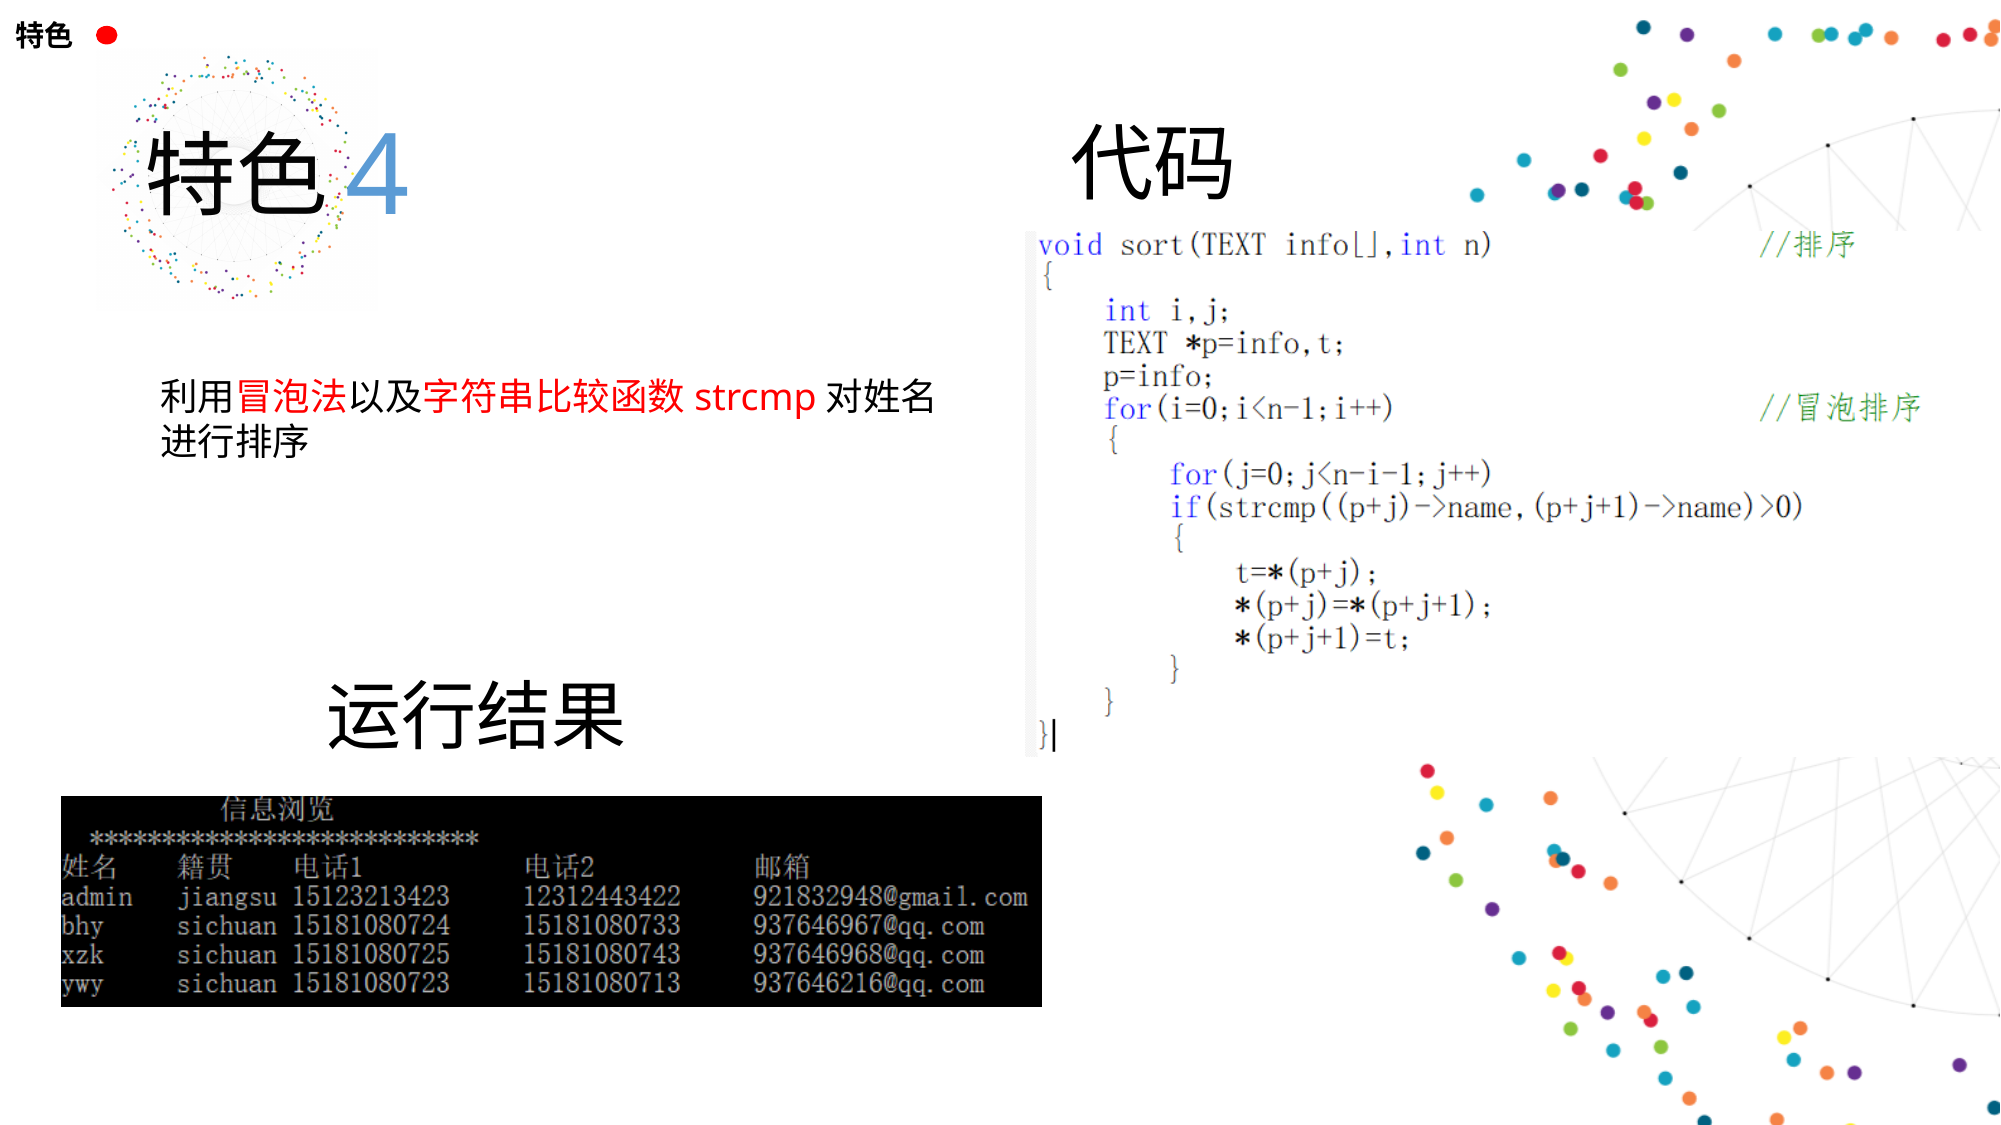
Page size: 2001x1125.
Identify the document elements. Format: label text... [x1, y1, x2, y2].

picture [95, 48, 378, 311]
text_box 运行结果 [311, 661, 1042, 767]
text_box [94, 24, 119, 46]
text_box 利用冒泡法以及字符串比较函数strcmp对姓名 进行排序 [145, 365, 953, 515]
text_box 4 [378, 94, 425, 245]
picture [1025, 0, 2000, 1125]
text_box 代码 [1056, 102, 1349, 218]
picture [61, 796, 1042, 1007]
text_box 特色 [0, 9, 89, 60]
